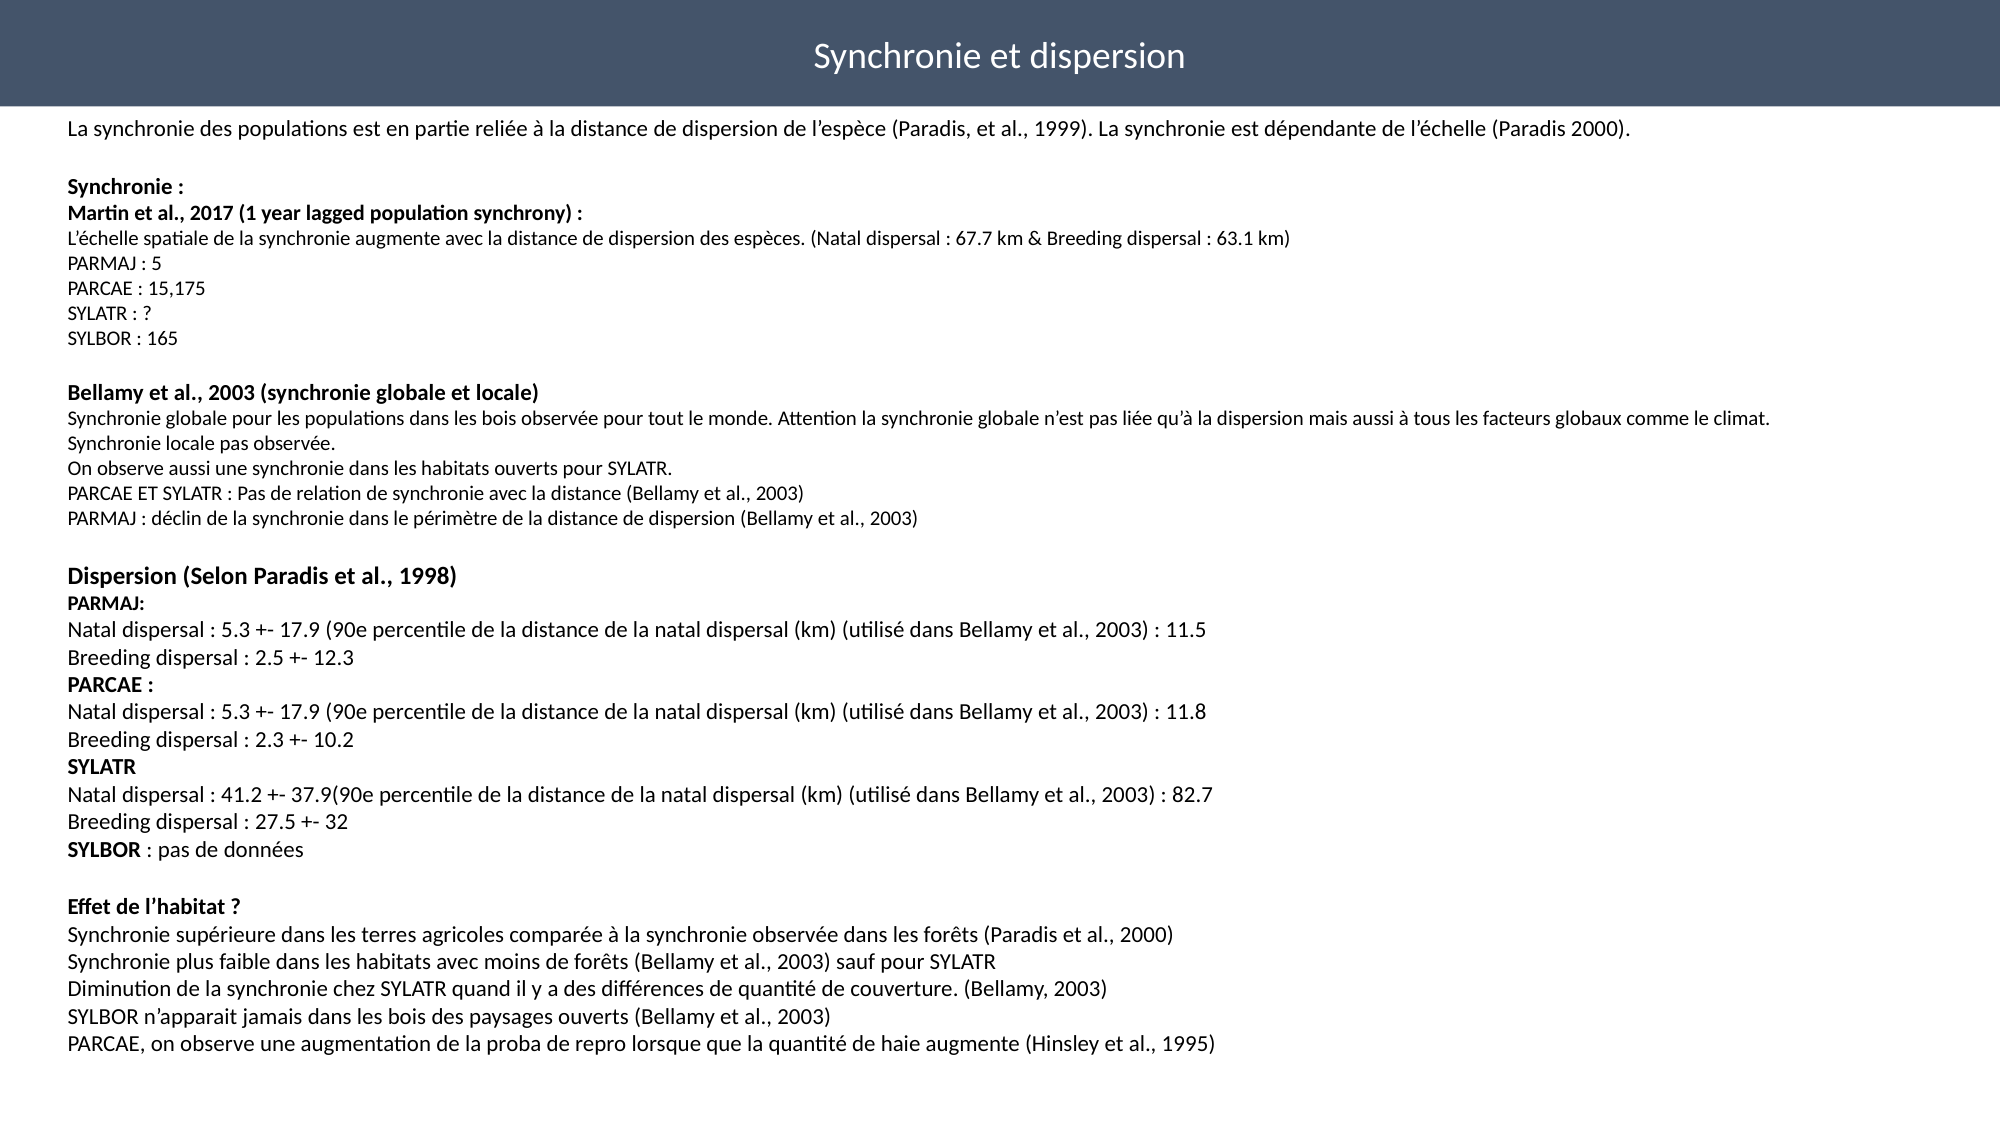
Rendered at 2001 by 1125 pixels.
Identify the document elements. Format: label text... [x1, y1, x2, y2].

text_box Synchronie et dispersion [0, 0, 2000, 107]
text_box La synchronie des populations est en partie reliée à la distance de dispersion de l’espèce (Paradis, et al., 1999). La synchronie est dépendante de l’échelle (Paradis 2000). Synchronie : Martin et al., 2017 (1 year lagged population synchrony) : L’échelle spatiale de la synchronie augmente avec la distance de dispersion des espèces. (Natal dispersal : 67.7 km & Breeding dispersal : 63.1 km) PARMAJ : 5 PARCAE : 15,175 SYLATR : ? SYLBOR : 165 Bellamy et al., 2003 (synchronie globale et locale) Synchronie globale pour les populations dans les bois observée pour tout le monde. Attention la synchronie globale n’est pas liée qu’à la dispersion mais aussi à tous les facteurs globaux comme le climat. Synchronie locale pas observée. On observe aussi une synchronie dans les habitats ouverts pour SYLATR. PARCAE ET SYLATR : Pas de relation de synchronie avec la distance (Bellamy et al., 2003) PARMAJ : déclin de la synchronie dans le périmètre de la distance de dispersion (Bellamy et al., 2003) Dispersion (Selon Paradis et al., 1998) PARMAJ: Natal dispersal : 5.3 +- 17.9 (90e percentile de la distance de la natal dispersal (km) (utilisé dans Bellamy et al., 2003) : 11.5 Breeding dispersal : 2.5 +- 12.3 PARCAE : Natal dispersal : 5.3 +- 17.9 (90e percentile de la distance de la natal dispersal (km) (utilisé dans Bellamy et al., 2003) : 11.8 Breeding dispersal : 2.3 +- 10.2 SYLATR Natal dispersal : 41.2 +- 37.9(90e percentile de la distance de la natal dispersal (km) (utilisé dans Bellamy et al., 2003) : 82.7 Breeding dispersal : 27.5 +- 32 SYLBOR : pas de données Effet de l’habitat ? Synchronie supérieure dans les terres agricoles comparée à la synchronie observée dans les forêts (Paradis et al., 2000) Synchronie plus faible dans les habitats avec moins de forêts (Bellamy et al., 2003) sauf pour SYLATR Diminution de la synchronie chez SYLATR quand il y a des différences de quantité de couverture. (Bellamy, 2003) SYLBOR n’apparait jamais dans les bois des paysages ouverts (Bellamy et al., 2003) PARCAE, on observe une augmentation de la proba de repro lorsque que la quantité de haie augmente (Hinsley et al., 1995) [52, 106, 1843, 1094]
